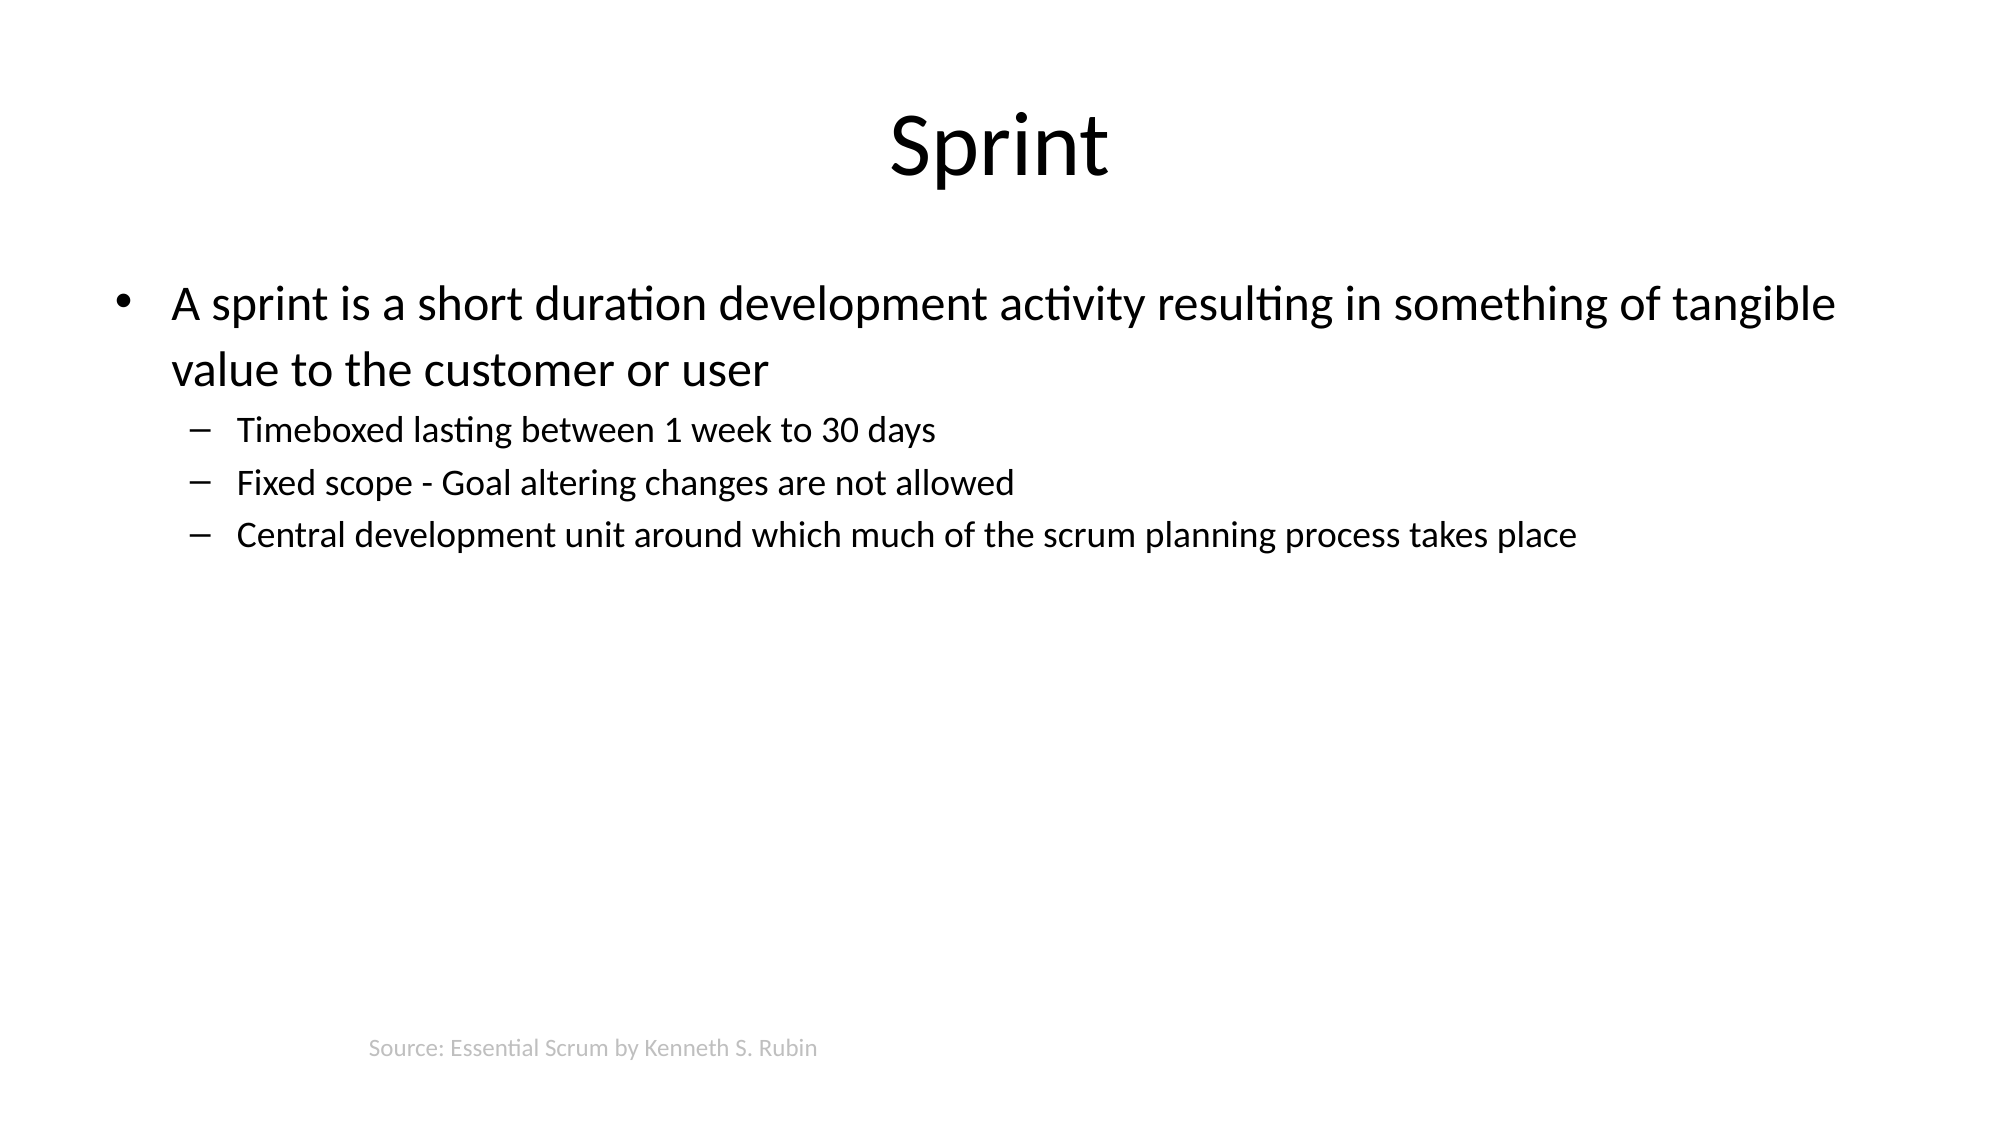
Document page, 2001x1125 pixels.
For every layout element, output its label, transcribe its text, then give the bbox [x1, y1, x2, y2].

list A sprint is a short duration development activity resulting in something of tangible value to the customer or user Timeboxed lasting between 1 week to 30 days Fixed scope - Goal altering changes are not allowed Central development unit around which much of the scrum planning process takes place [99, 262, 1900, 1005]
text_box Source: Essential Scrum by Kenneth S. Rubin [354, 1011, 1483, 1072]
title Sprint [99, 45, 1900, 233]
